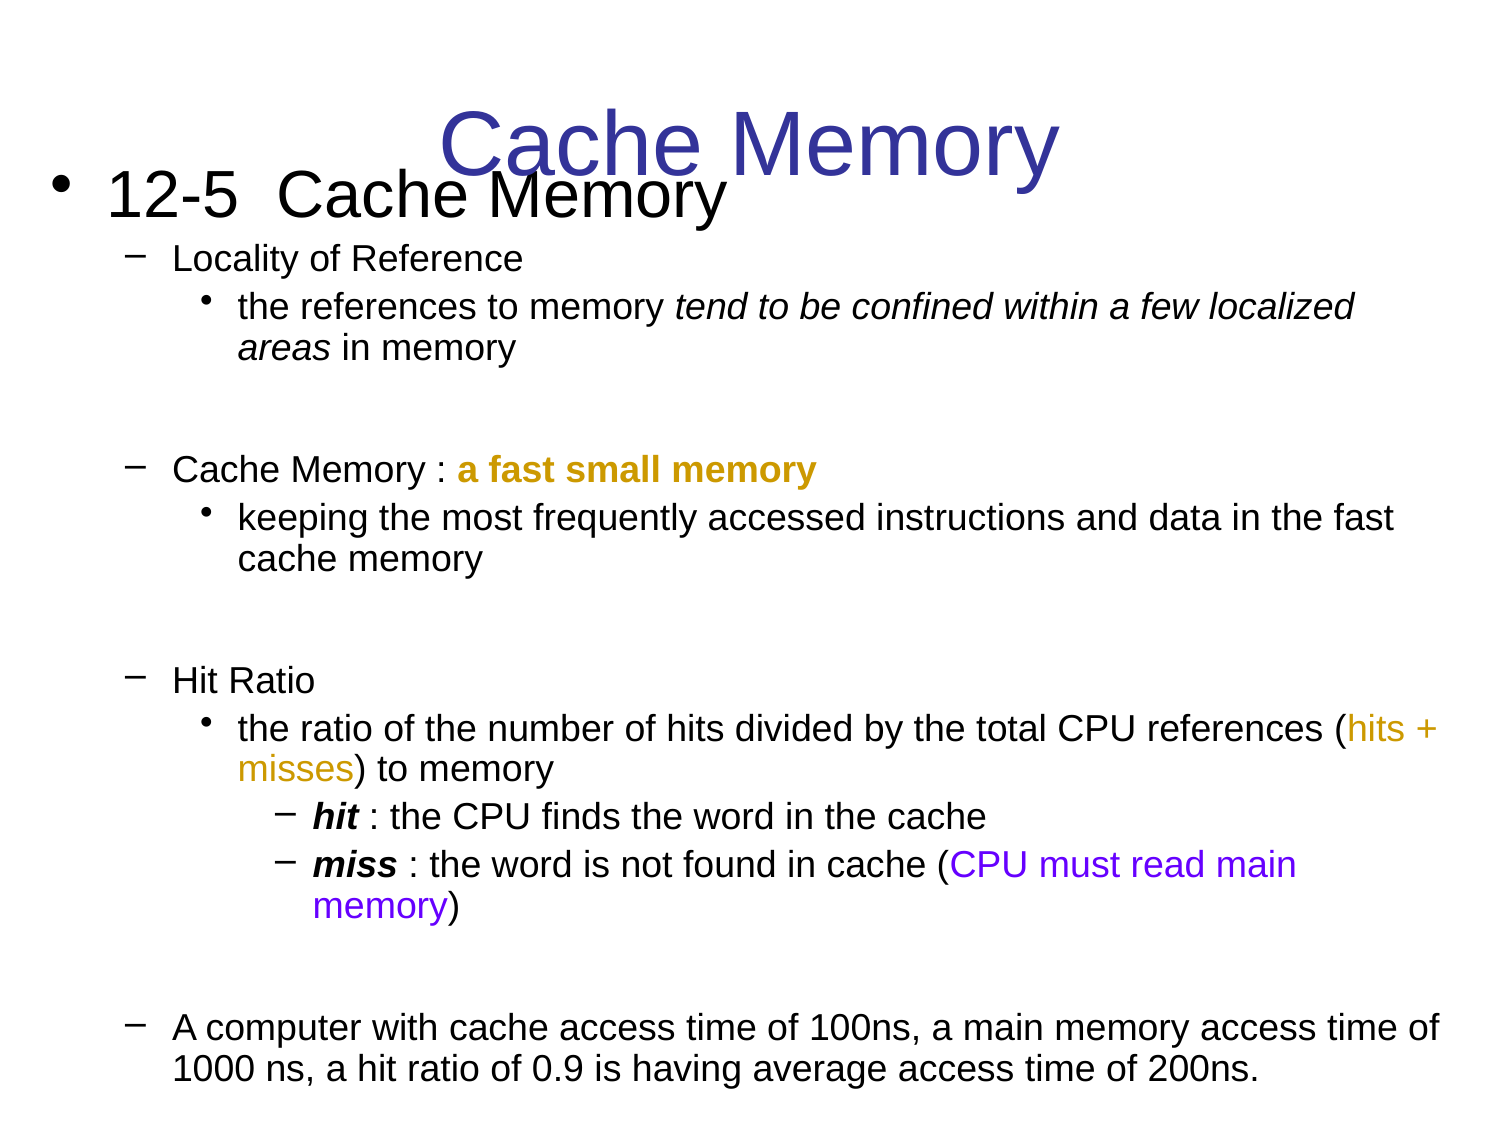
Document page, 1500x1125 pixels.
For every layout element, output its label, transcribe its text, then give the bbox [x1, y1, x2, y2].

list 12-5 Cache Memory Locality of Reference the references to memory tend to be confined within a few localized areas in memory Cache Memory : a fast small memory keeping the most frequently accessed instructions and data in the fast cache memory Hit Ratio the ratio of the number of hits divided by the total CPU references (hits + misses) to memory hit : the CPU finds the word in the cache miss : the word is not found in cache (CPU must read main memory) A computer with cache access time of 100ns, a main memory access time of 1000 ns, a hit ratio of 0.9 is having average access time of 200ns. [34, 152, 1461, 1053]
title Cache Memory [74, 44, 1426, 233]
